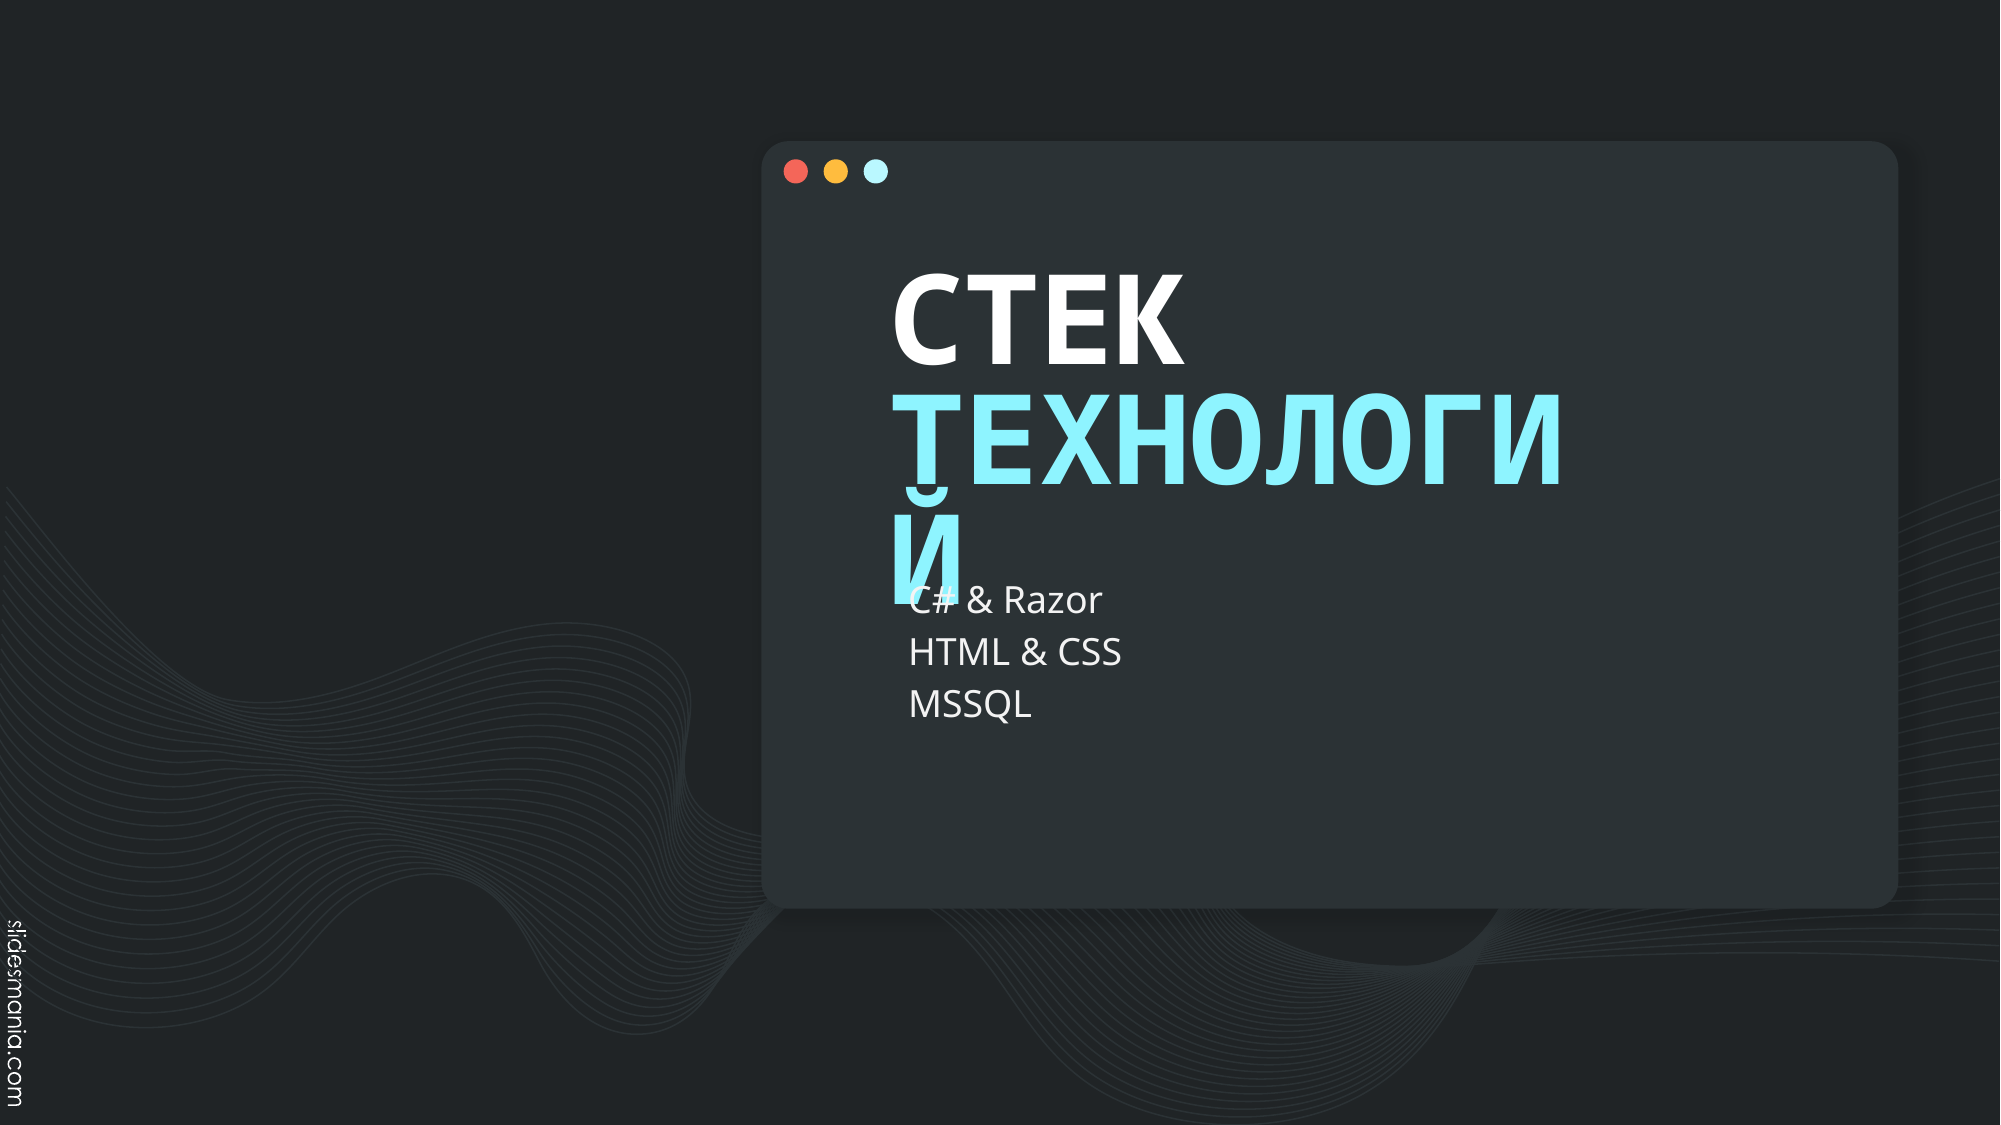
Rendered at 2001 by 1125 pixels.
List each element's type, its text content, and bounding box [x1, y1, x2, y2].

list C# & Razor HTML & CSS MSSQL [869, 549, 1785, 829]
title СТЕК ТЕХНОЛОГИЙ [869, 248, 1599, 549]
